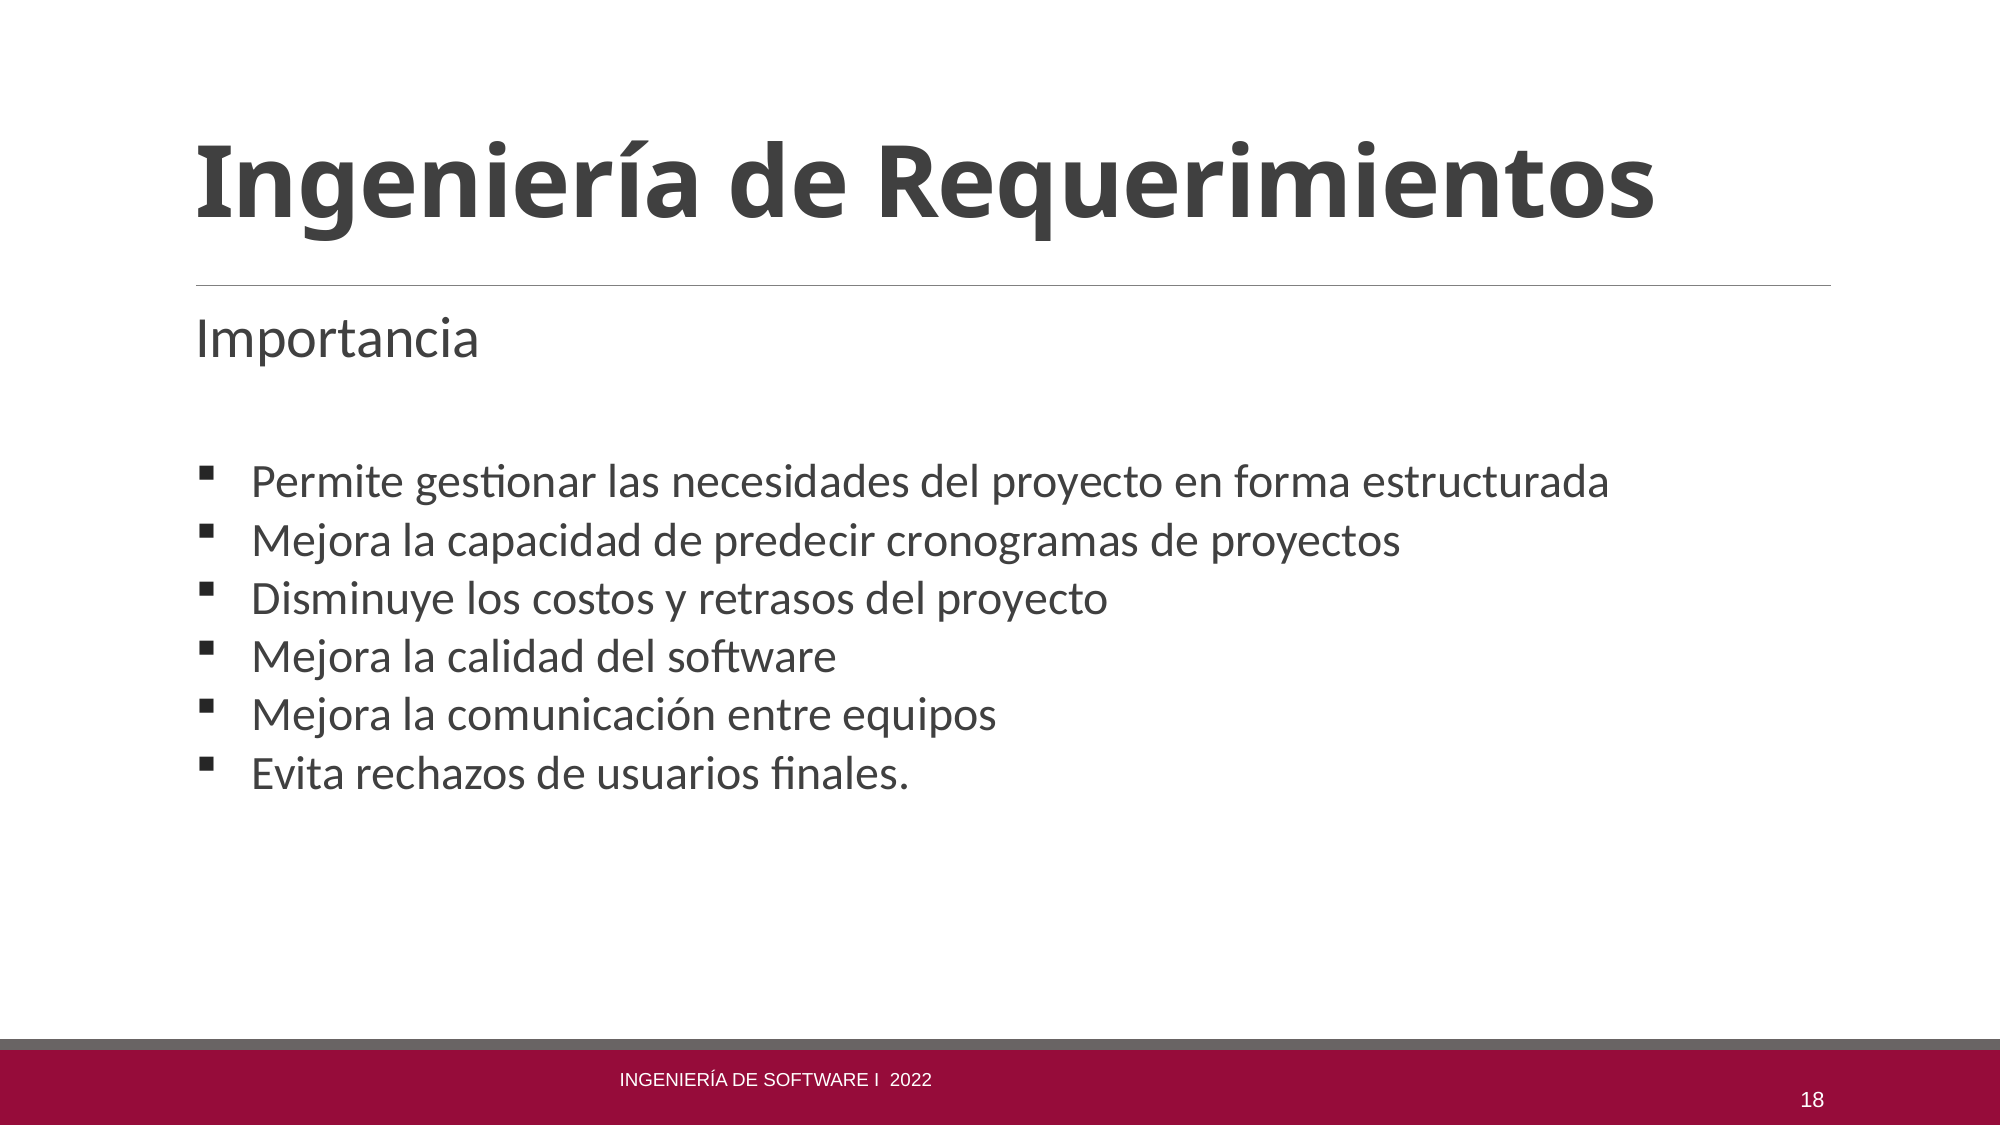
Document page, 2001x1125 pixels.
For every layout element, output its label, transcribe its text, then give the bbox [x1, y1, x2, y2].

list Importancia Permite gestionar las necesidades del proyecto en forma estructurada Mejora la capacidad de predecir cronogramas de proyectos Disminuye los costos y retrasos del proyecto Mejora la calidad del software Mejora la comunicación entre equipos Evita rechazos de usuarios finales. [180, 302, 1830, 963]
title Ingeniería de Requerimientos [180, 47, 1830, 246]
slide_number 18 [1624, 1059, 1840, 1120]
footer Ingeniería de Software I 2022 [604, 1059, 1396, 1120]
